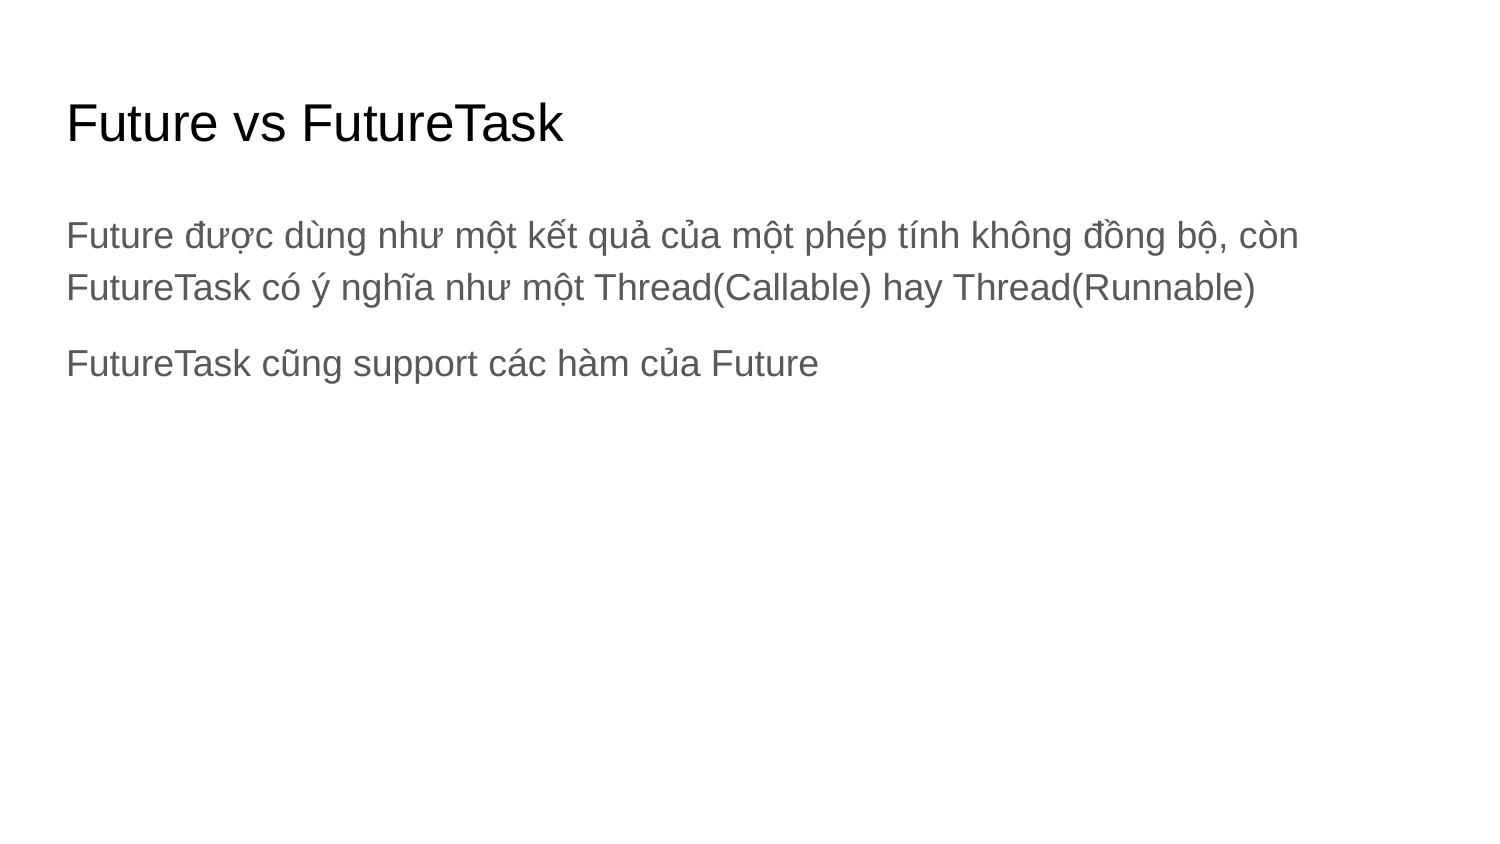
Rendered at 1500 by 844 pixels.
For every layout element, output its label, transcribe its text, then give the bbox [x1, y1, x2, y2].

title Future vs FutureTask [51, 72, 1449, 167]
list Future được dùng như một kết quả của một phép tính không đồng bộ, còn FutureTask có ý nghĩa như một Thread(Callable) hay Thread(Runnable) FutureTask cũng support các hàm của Future [51, 189, 1449, 750]
